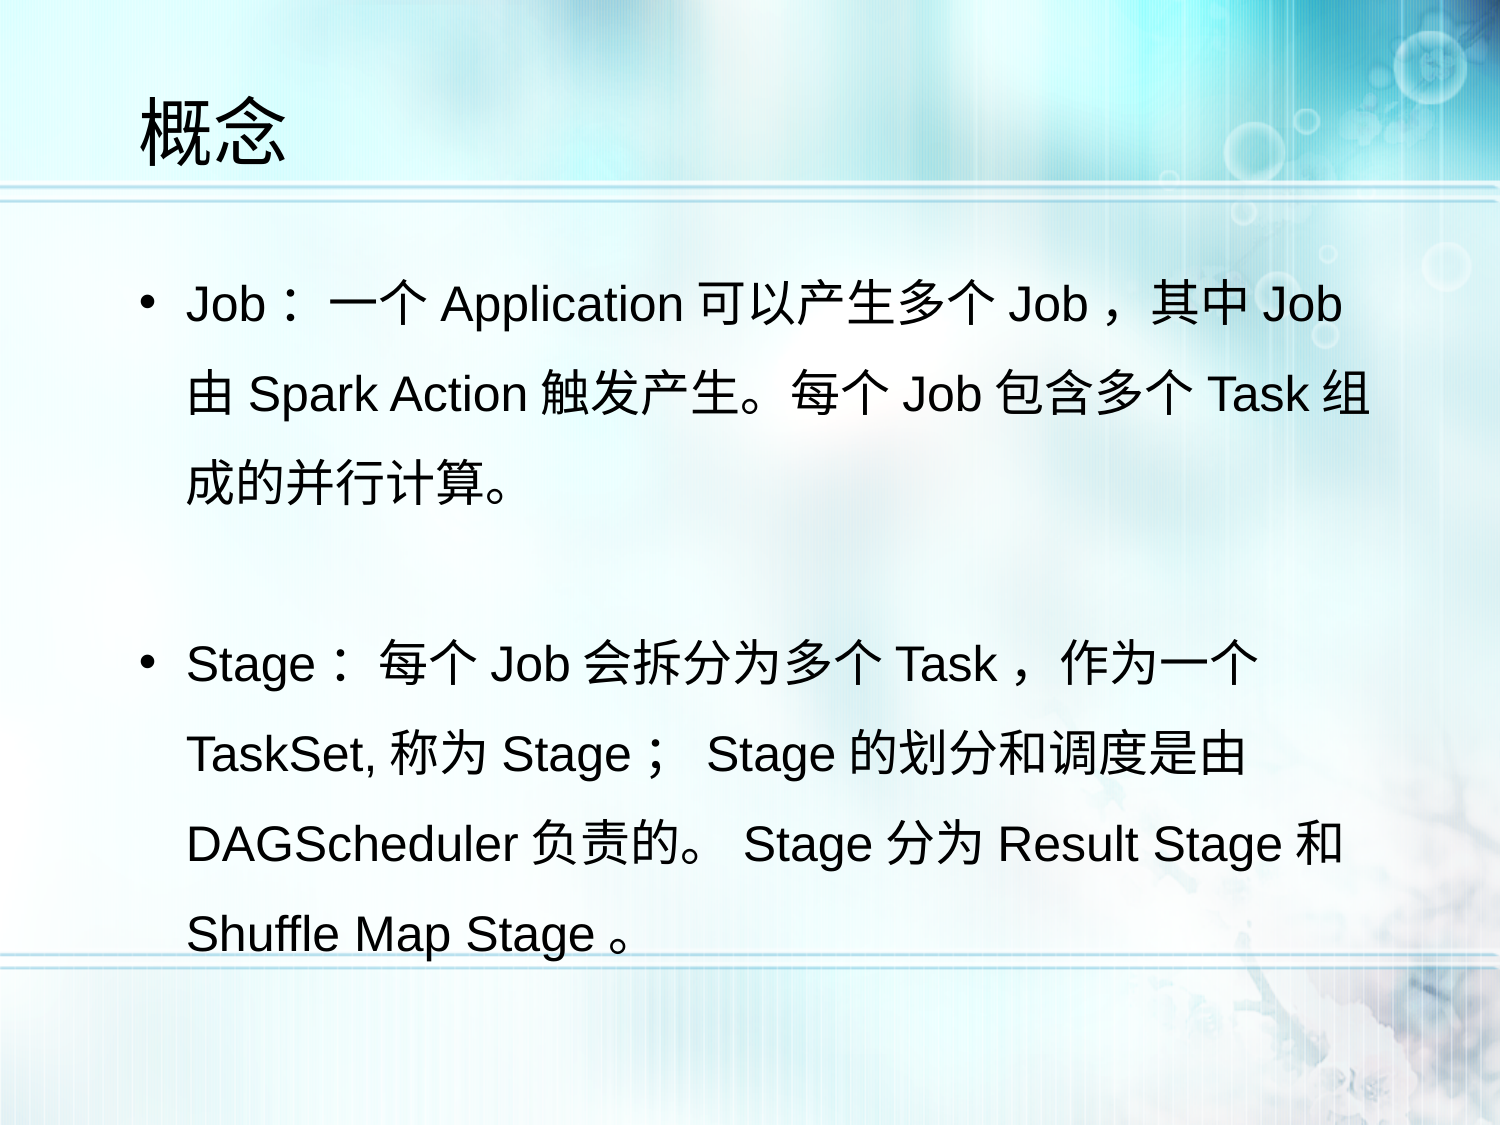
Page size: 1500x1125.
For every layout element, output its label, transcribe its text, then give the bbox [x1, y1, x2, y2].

picture [0, 0, 1500, 1125]
text_box Job：一个Application可以产生多个Job，其中Job由Spark Action触发产生。每个Job包含多个Task组成的并行计算。 Stage：每个Job会拆分为多个Task，作为一个TaskSet,称为Stage；Stage的划分和调度是由DAGScheduler负责的。Stage分为Result Stage和Shuffle Map Stage。 [124, 233, 1392, 969]
text_box 概念 [123, 78, 693, 183]
